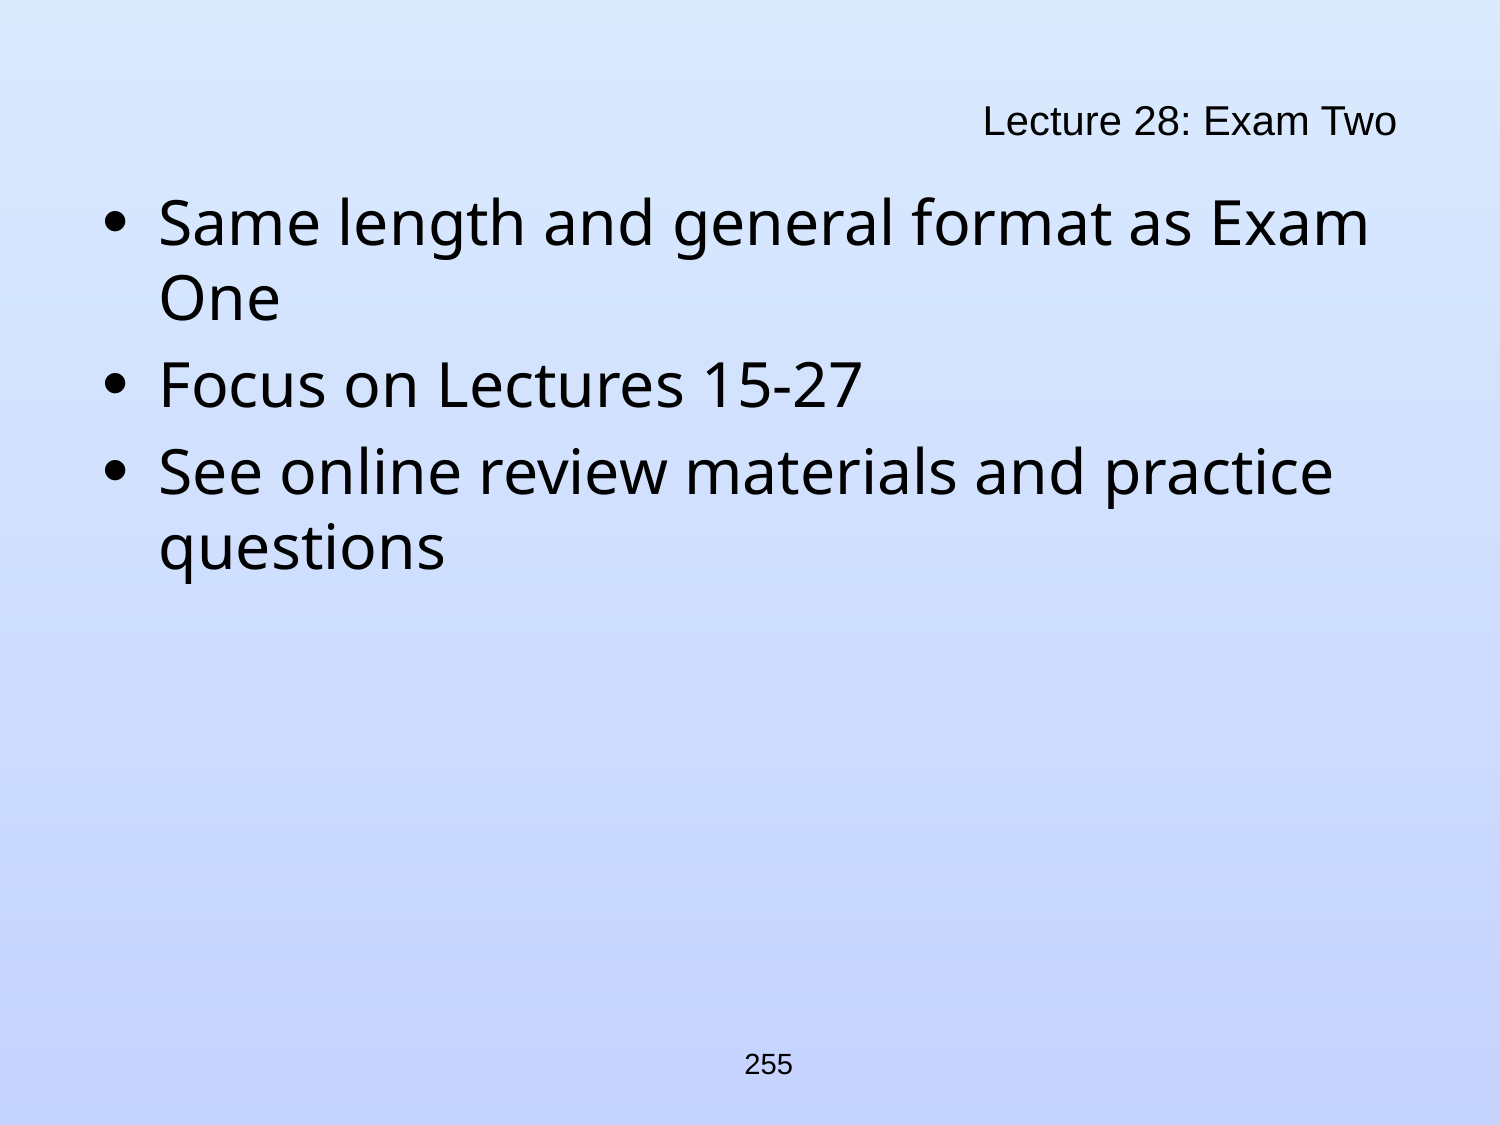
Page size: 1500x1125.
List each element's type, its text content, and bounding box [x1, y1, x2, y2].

list Same length and general format as Exam One Focus on Lectures 15-27 See online review materials and practice questions [87, 174, 1413, 1000]
title Lecture 28: Exam Two [87, 99, 1413, 150]
slide_number 255 [612, 1024, 926, 1101]
